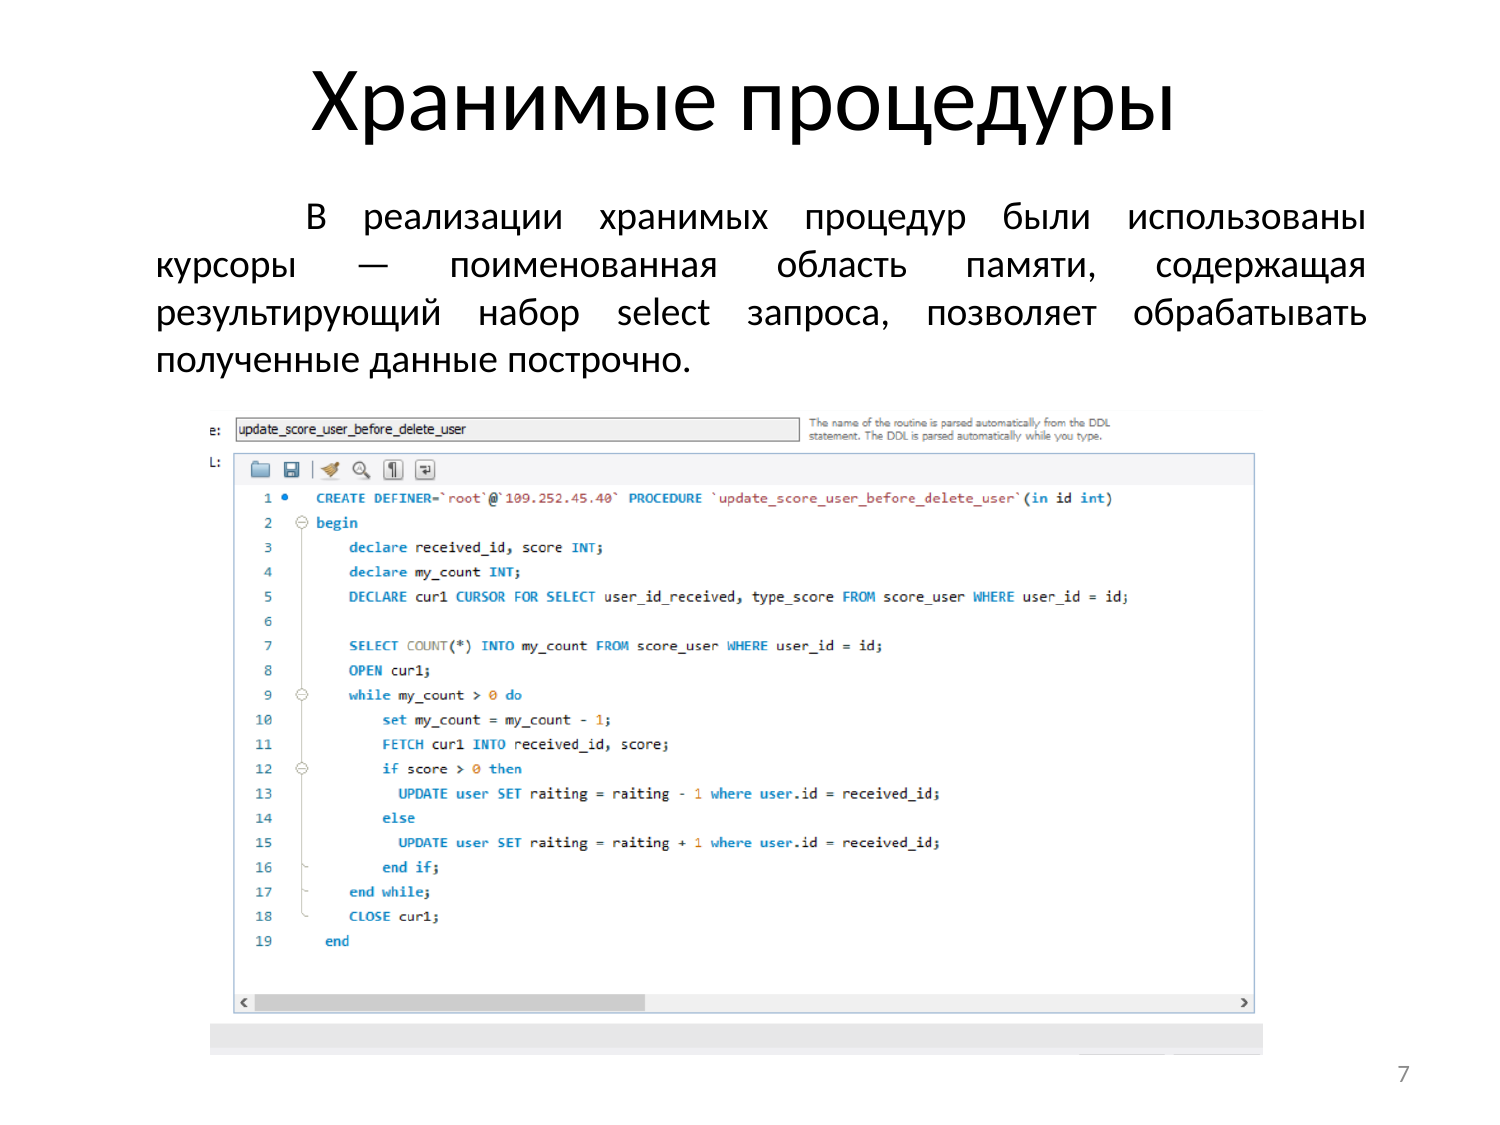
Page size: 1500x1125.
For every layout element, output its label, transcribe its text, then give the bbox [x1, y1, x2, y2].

text_box В реализации хранимых процедур были использованы курсоры — поименованная область памяти, содержащая результирующий набор select запроса, позволяет обрабатывать полученные данные построчно. [140, 180, 1383, 388]
slide_number 7 [1074, 1042, 1425, 1103]
picture [210, 409, 1263, 1055]
title Хранимые процедуры [70, 0, 1421, 188]
